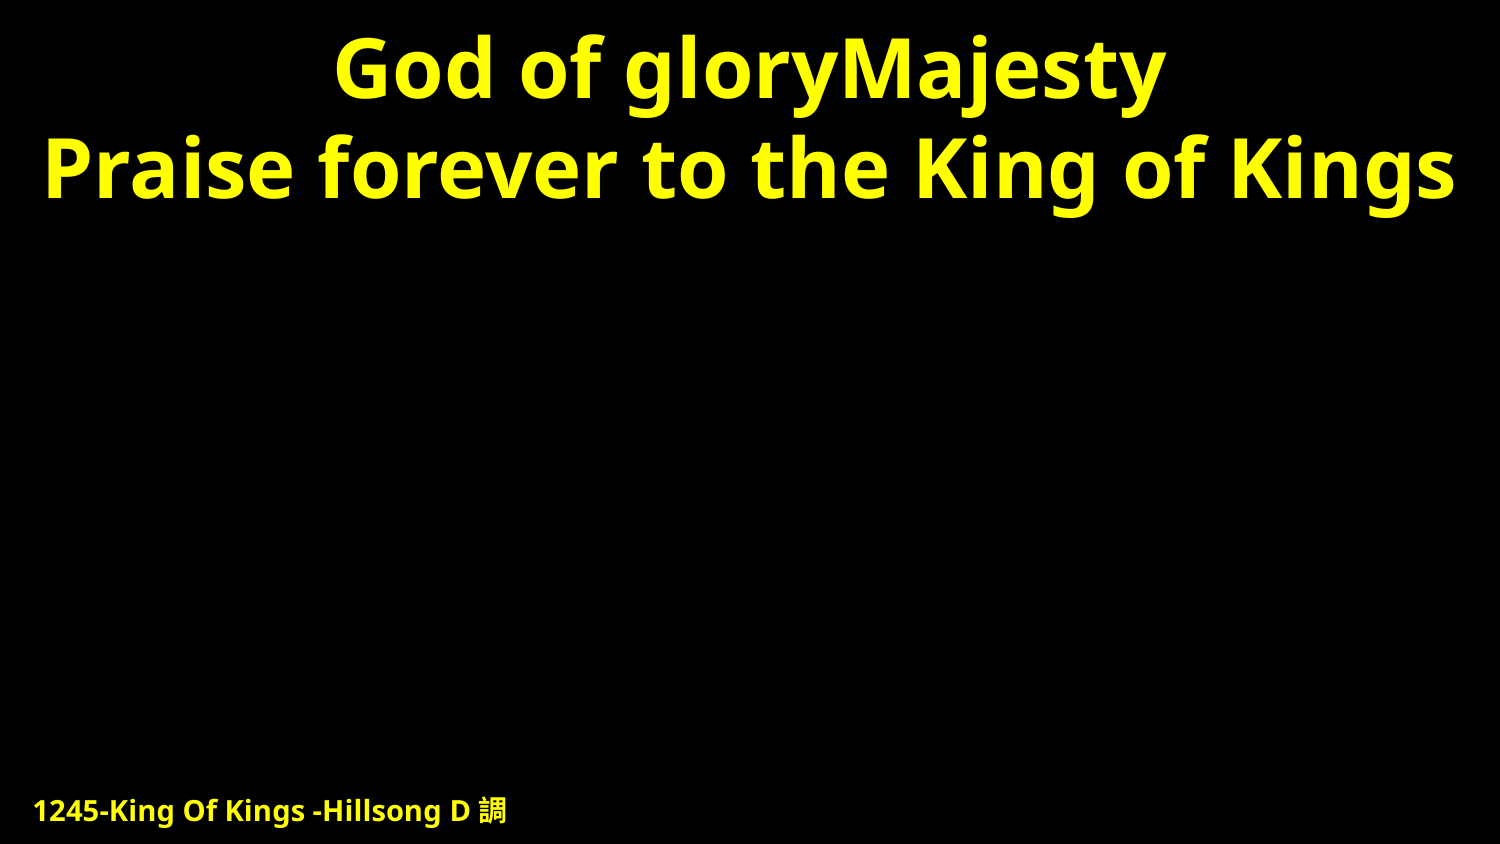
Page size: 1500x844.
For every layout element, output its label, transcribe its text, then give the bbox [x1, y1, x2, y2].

title God of gloryMajesty Praise forever to the King of Kings [0, 0, 1500, 281]
text_box 1245-King Of Kings -Hillsong D調 [17, 784, 774, 835]
